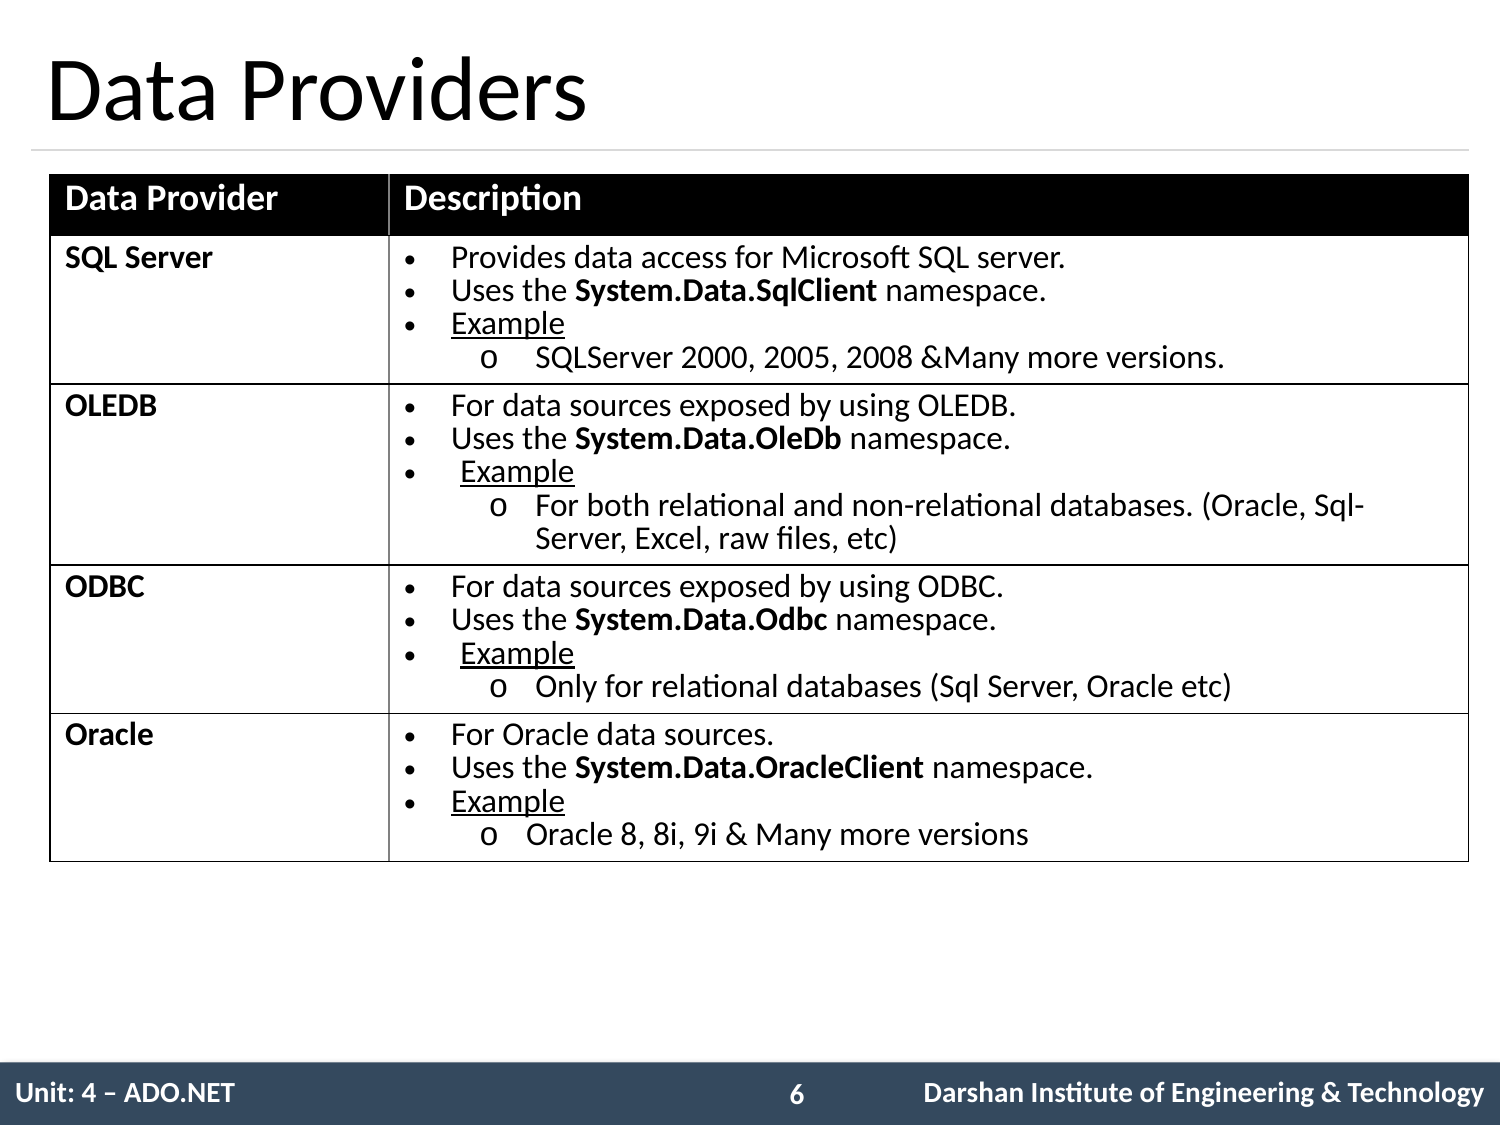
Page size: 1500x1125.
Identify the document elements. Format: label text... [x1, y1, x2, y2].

table_header Data Provider [51, 176, 388, 235]
title Data Providers [31, 17, 1469, 150]
table_cell Provides data access for Microsoft SQL server. Uses the System.Data.SqlClient namespace. Example SQLServer 2000, 2005, 2008 &Many more versions. [390, 236, 1468, 383]
table_cell For Oracle data sources. Uses the System.Data.OracleClient namespace. Example Oracle 8, 8i, 9i & Many more versions [390, 714, 1468, 861]
table_cell SQL Server [51, 236, 388, 383]
table_cell For data sources exposed by using ODBC. Uses the System.Data.Odbc namespace. Example Only for relational databases (Sql Server, Oracle etc) [390, 566, 1468, 713]
table_cell For data sources exposed by using OLEDB. Uses the System.Data.OleDb namespace. Example For both relational and non-relational databases. (Oracle, Sql-Server, Excel, raw files, etc) [390, 385, 1468, 564]
table_cell ODBC [51, 566, 388, 713]
table_header Description [390, 176, 1468, 235]
table_cell Oracle [51, 714, 388, 861]
table_cell OLEDB [51, 385, 388, 564]
